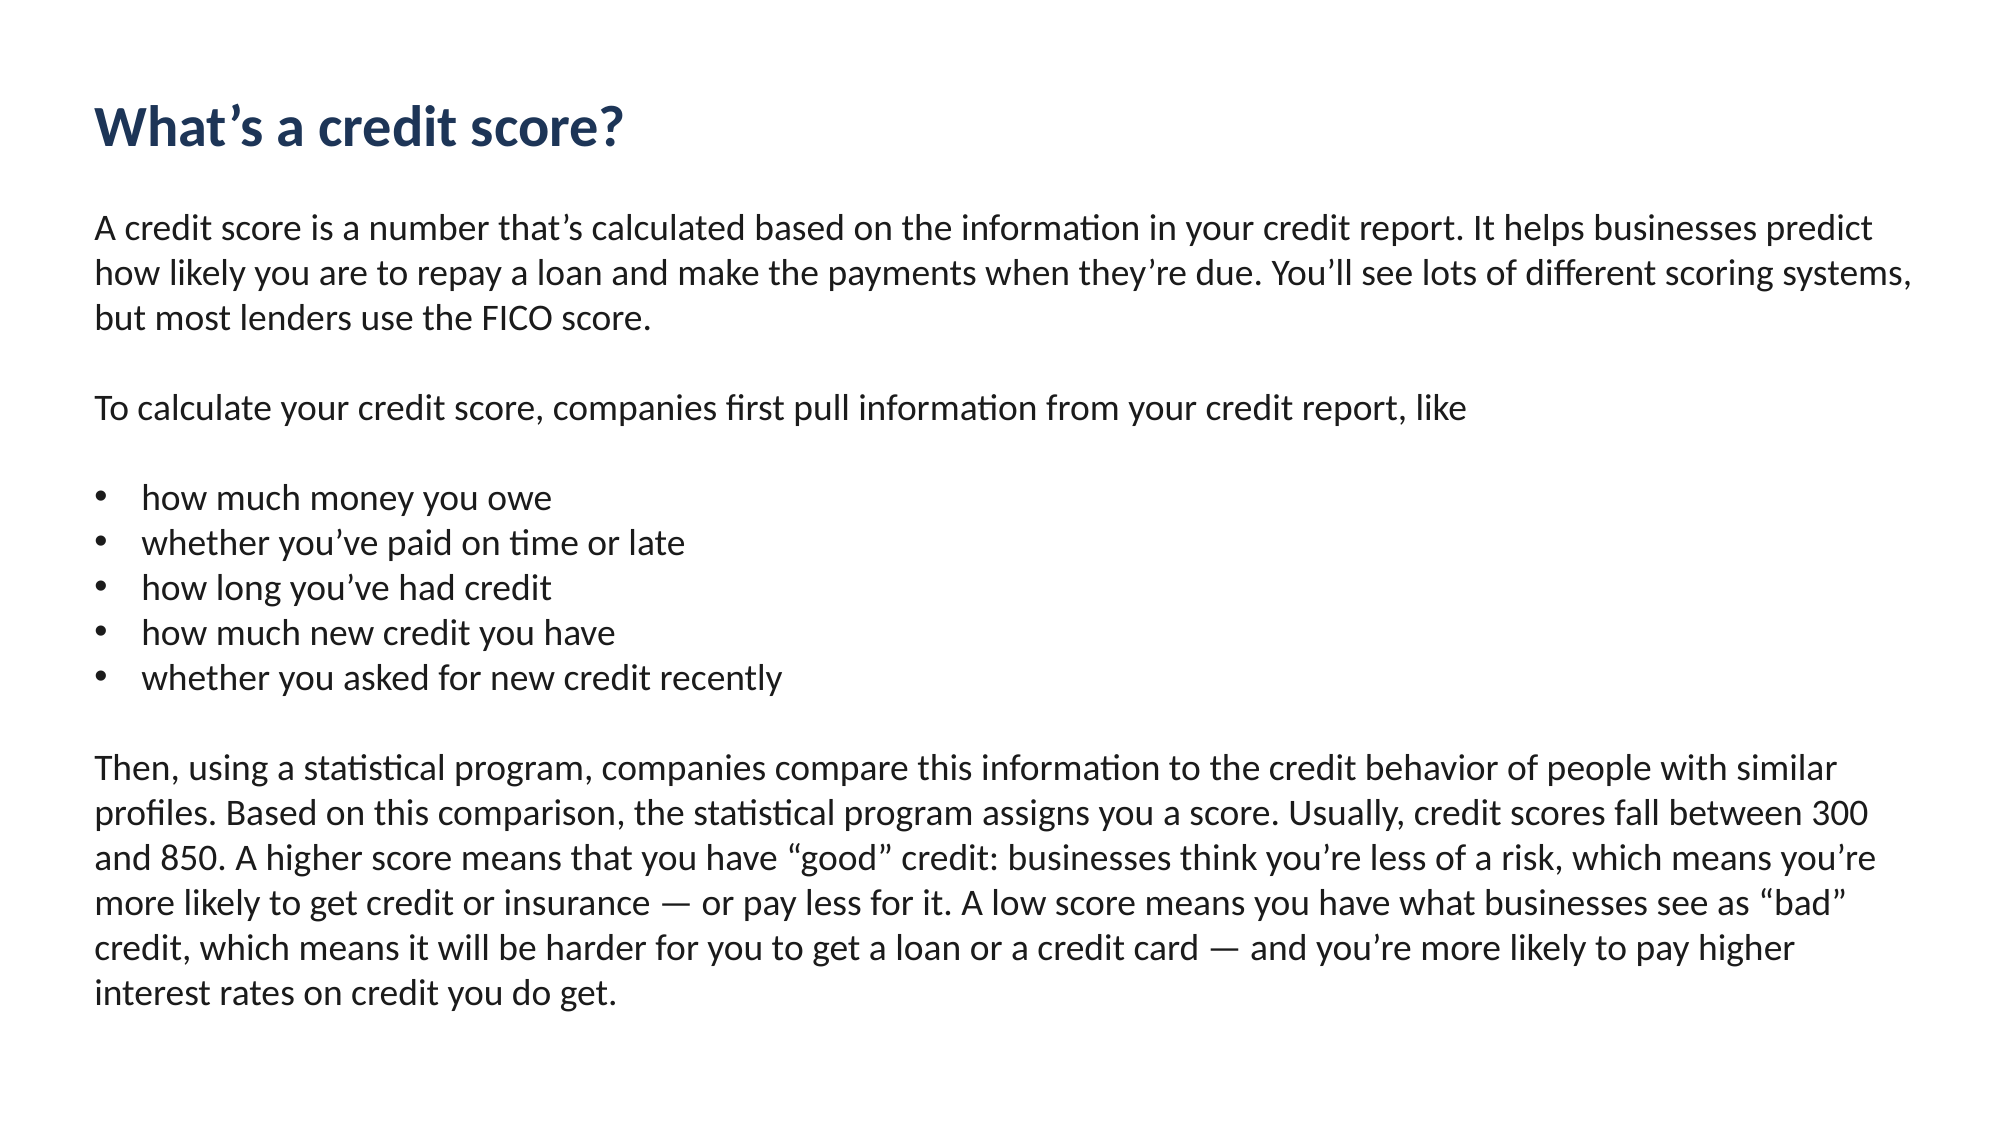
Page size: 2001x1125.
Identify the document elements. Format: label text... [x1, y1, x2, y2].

text_box What’s a credit score? A credit score is a number that’s calculated based on the information in your credit report. It helps businesses predict how likely you are to repay a loan and make the payments when they’re due. You’ll see lots of different scoring systems, but most lenders use the FICO score. To calculate your credit score, companies first pull information from your credit report, like how much money you owe whether you’ve paid on time or late how long you’ve had credit how much new credit you have whether you asked for new credit recently Then, using a statistical program, companies compare this information to the credit behavior of people with similar profiles. Based on this comparison, the statistical program assigns you a score. Usually, credit scores fall between 300 and 850. A higher score means that you have “good” credit: businesses think you’re less of a risk, which means you’re more likely to get credit or insurance — or pay less for it. A low score means you have what businesses see as “bad” credit, which means it will be harder for you to get a loan or a credit card — and you’re more likely to pay higher interest rates on credit you do get. [79, 80, 1933, 1021]
